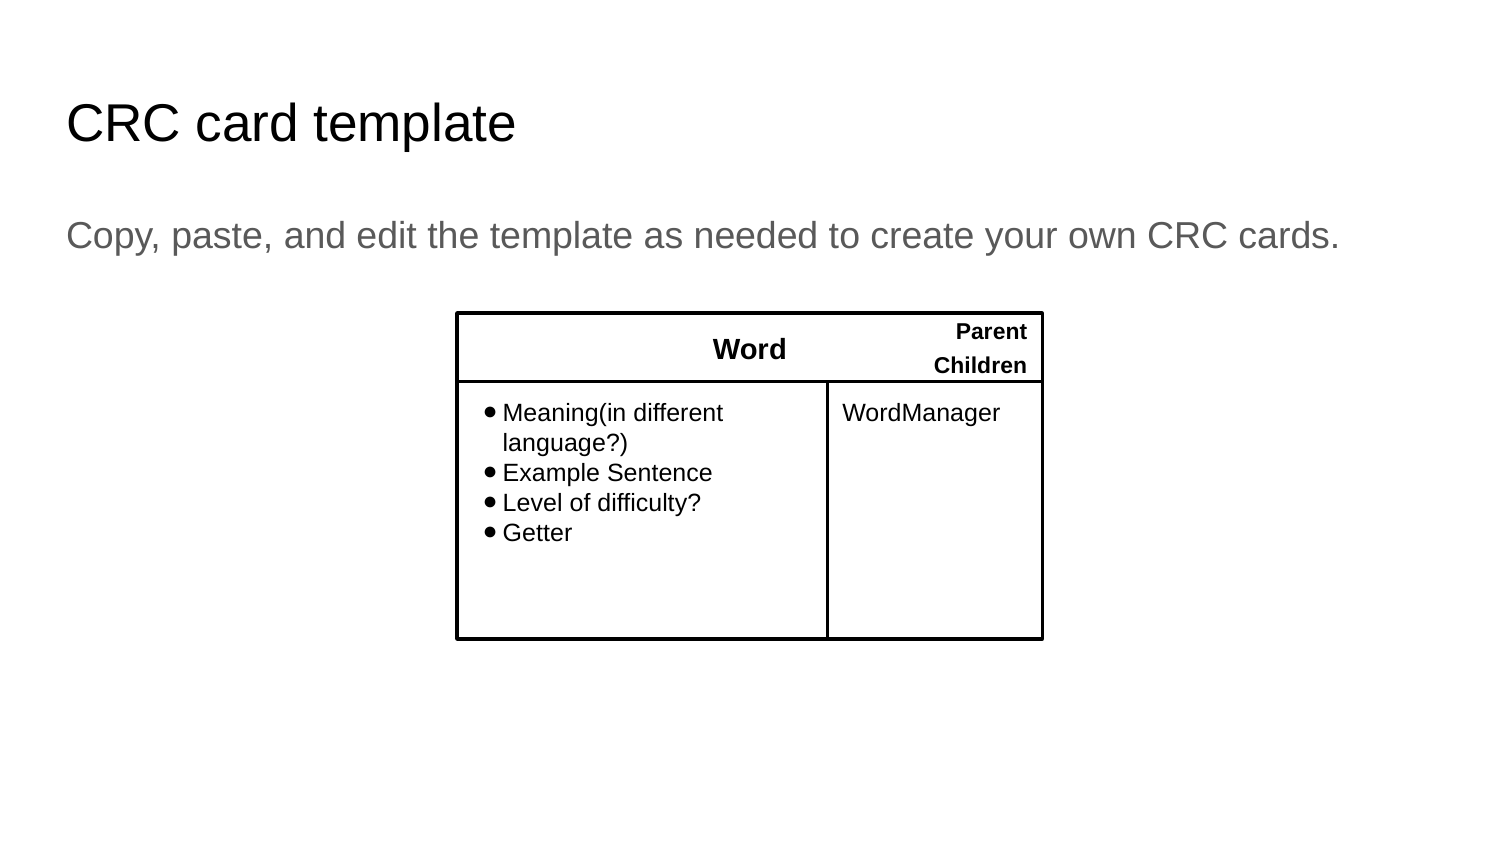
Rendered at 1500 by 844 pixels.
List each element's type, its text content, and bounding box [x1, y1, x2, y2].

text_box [457, 313, 1043, 640]
list Copy, paste, and edit the template as needed to create your own CRC cards. [51, 189, 1449, 292]
title CRC card template [51, 72, 1449, 167]
